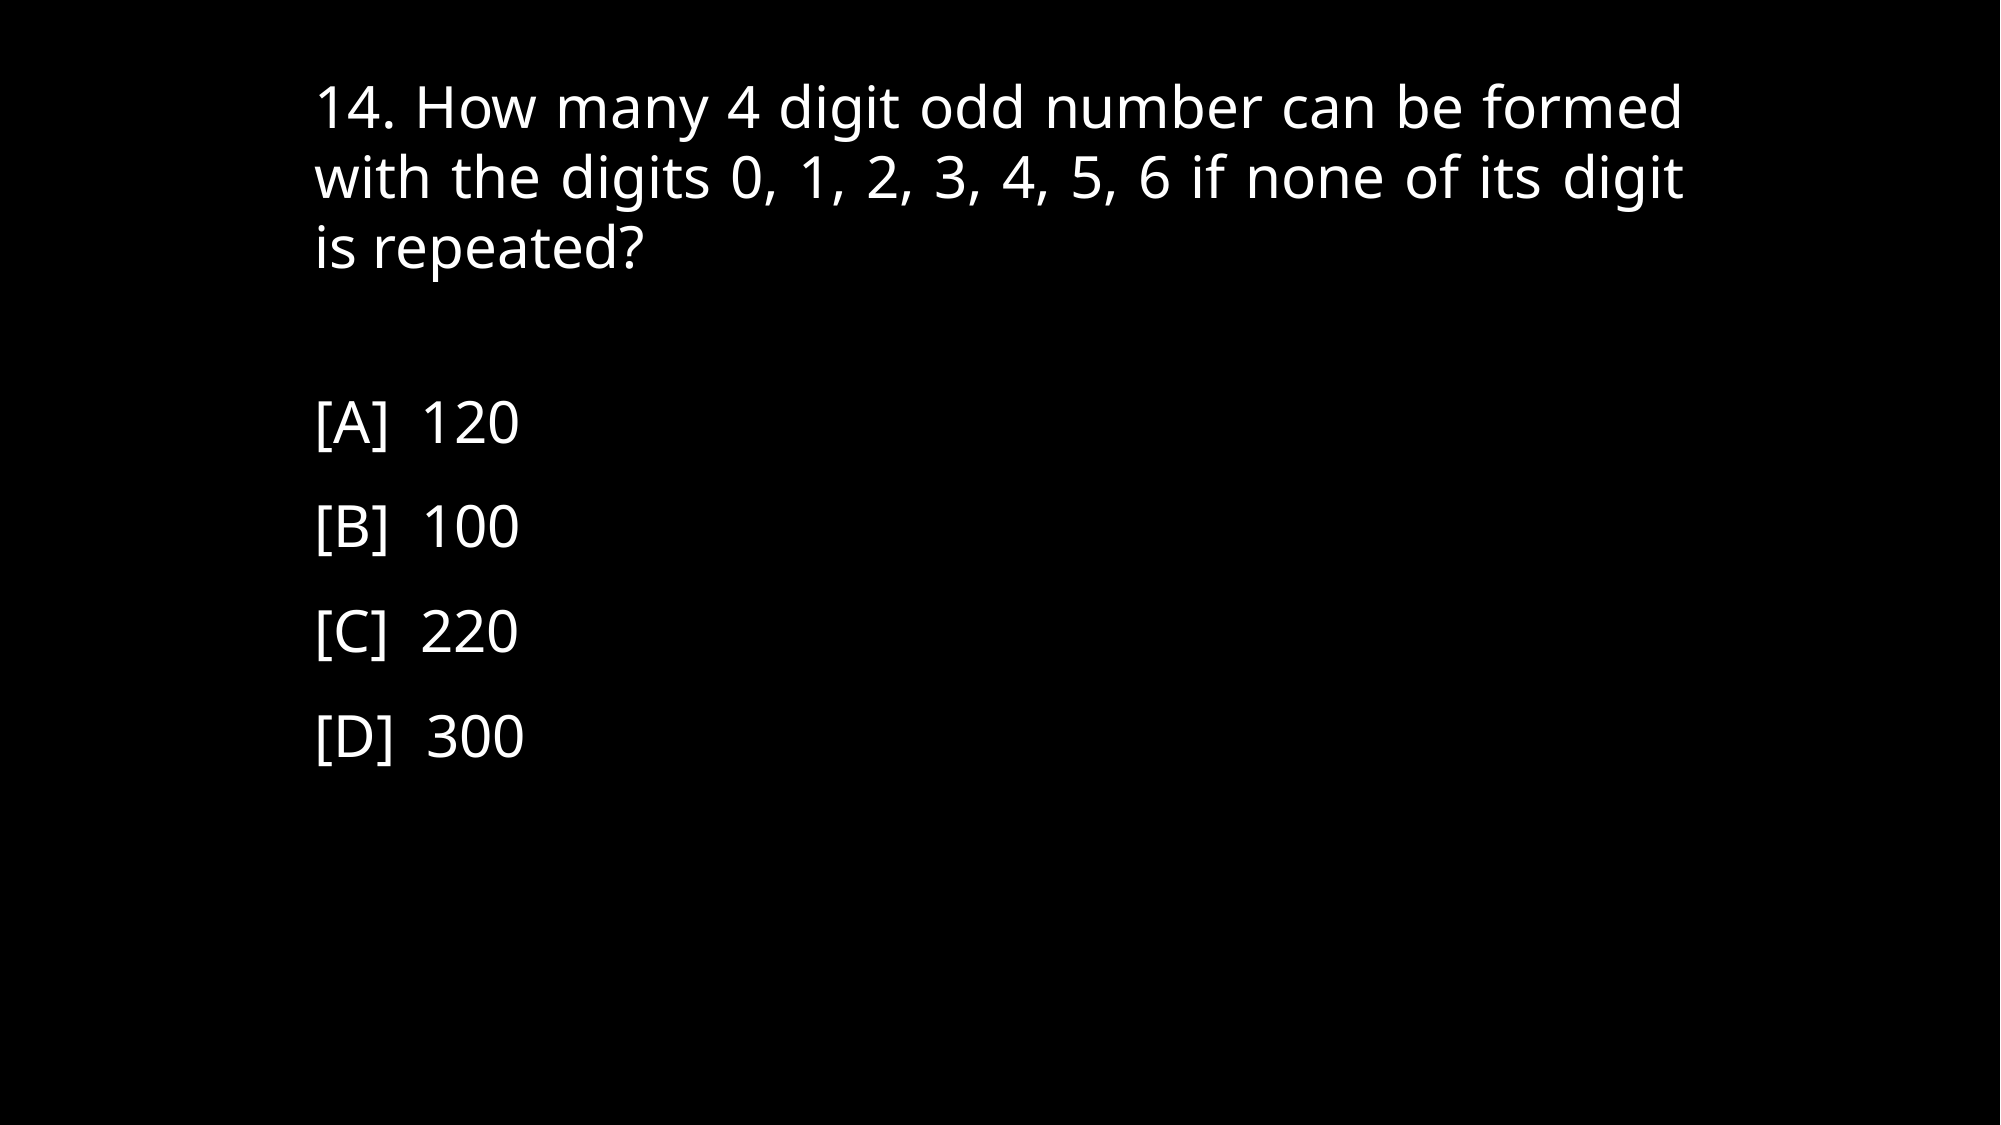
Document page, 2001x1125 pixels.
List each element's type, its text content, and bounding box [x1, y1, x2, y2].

text_box 14. How many 4 digit odd number can be formed with the digits 0, 1, 2, 3, 4, 5, 6 if none of its digit is repeated? [A] 120 [B] 100 [C] 220 [D] 300 [300, 62, 1700, 777]
